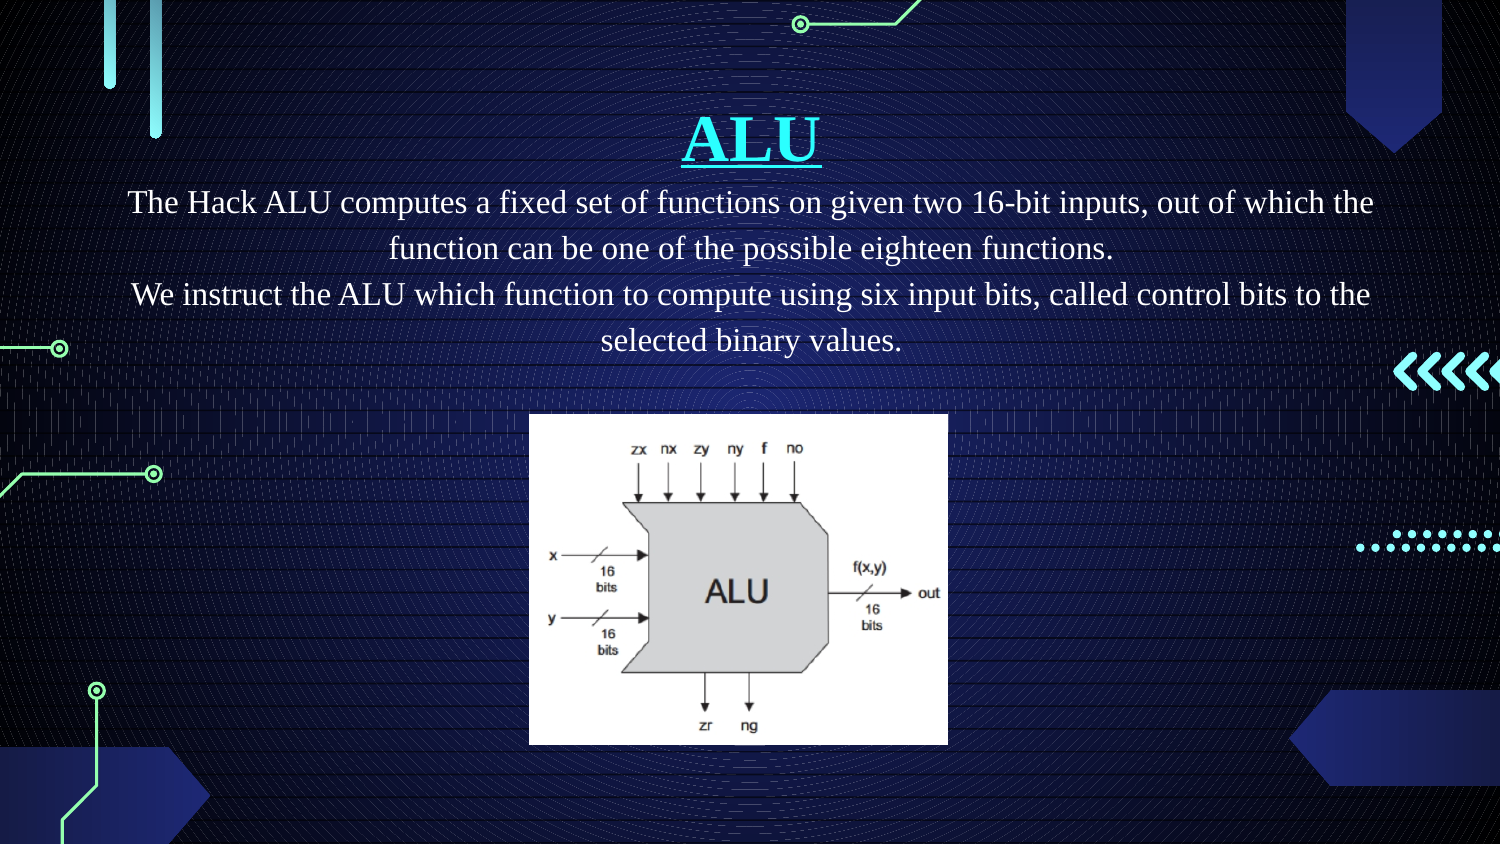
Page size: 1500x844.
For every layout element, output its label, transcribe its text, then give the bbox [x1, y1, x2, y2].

text_box ALU The Hack ALU computes a fixed set of functions on given two 16-bit inputs, out of which the function can be one of the possible eighteen functions. We instruct the ALU which function to compute using six input bits, called control bits to the selected binary values. [64, 75, 1439, 401]
picture [528, 414, 948, 745]
